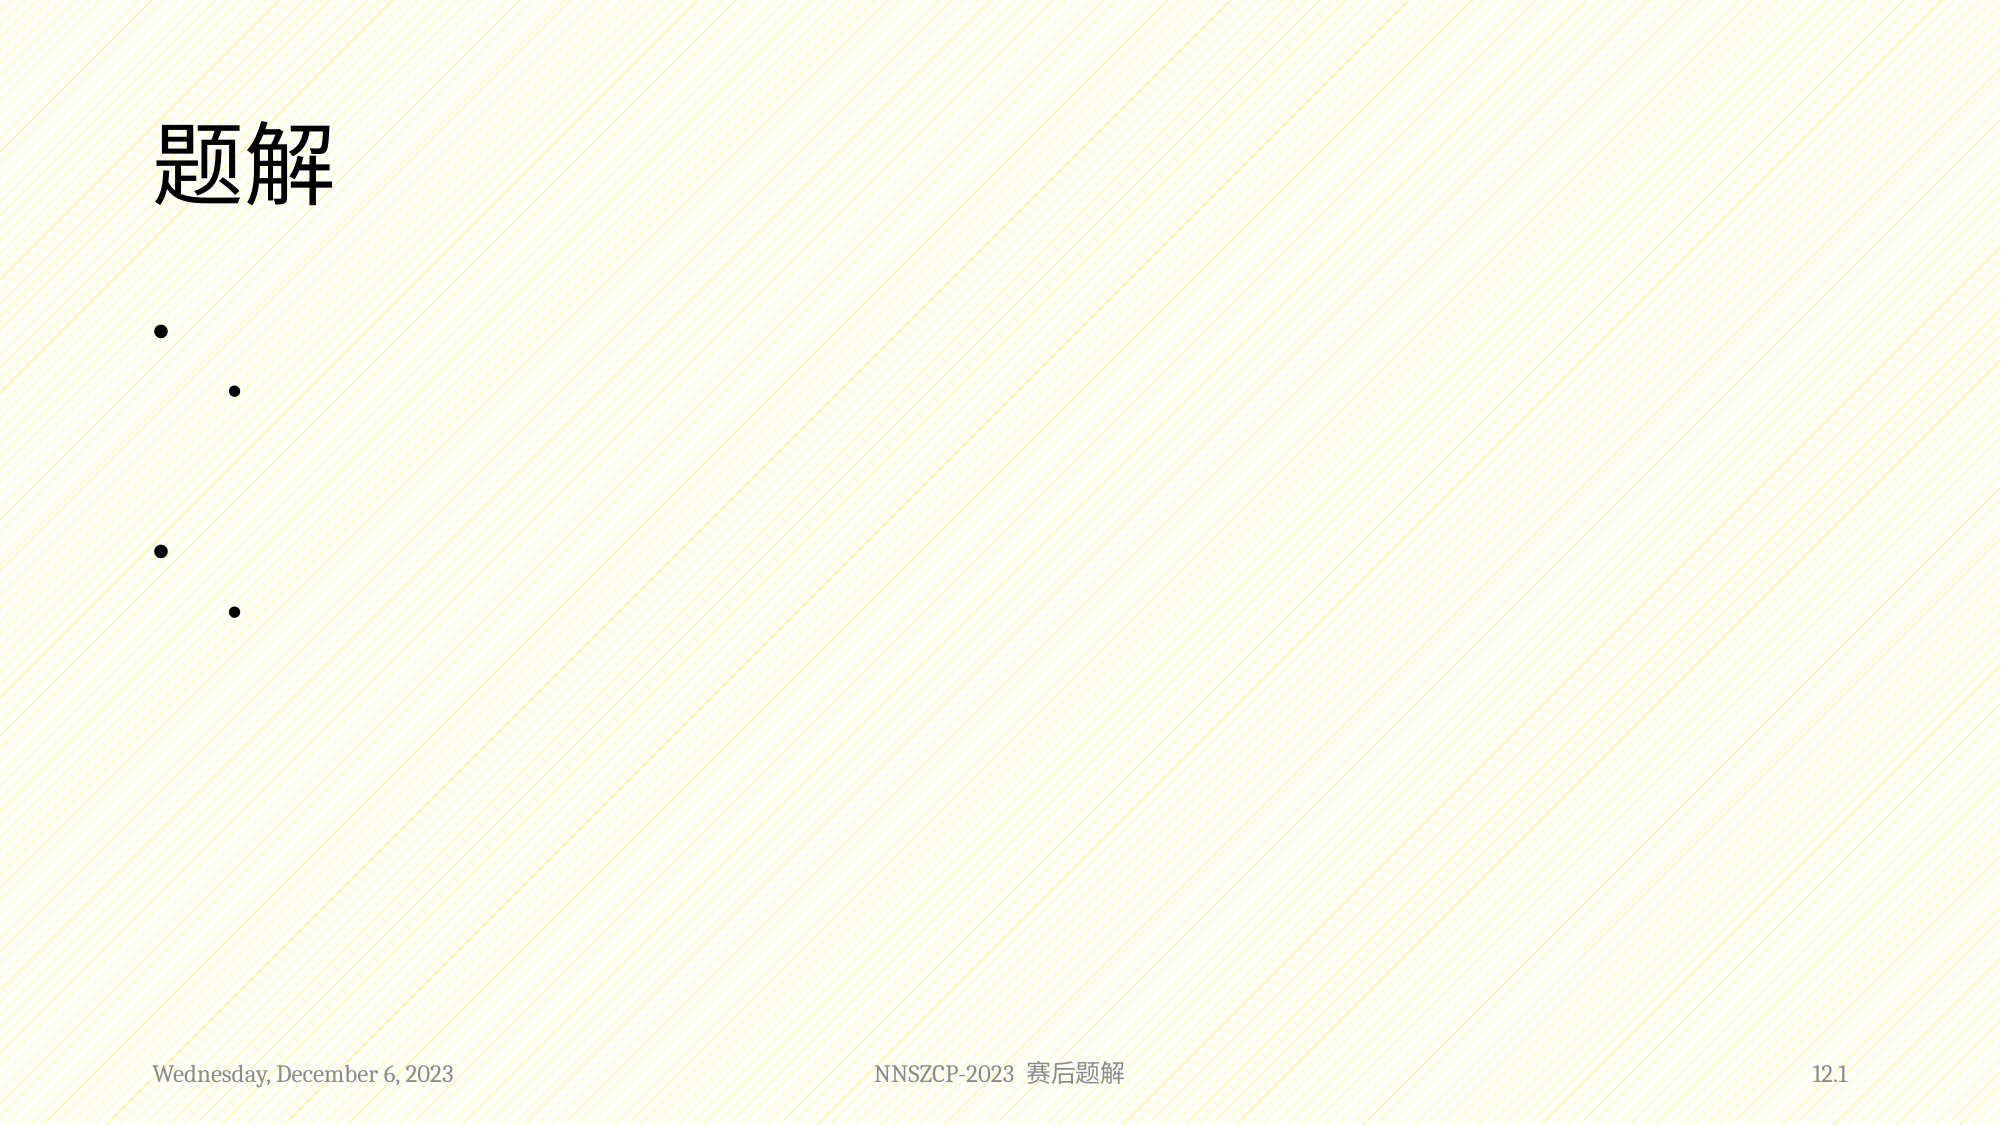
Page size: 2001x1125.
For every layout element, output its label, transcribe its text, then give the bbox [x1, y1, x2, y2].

footer NNSZCP-2023 赛后题解 [662, 1042, 1338, 1103]
slide_number 12.1 [1412, 1042, 1863, 1103]
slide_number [137, 1042, 588, 1103]
title 题解 [137, 59, 1863, 278]
